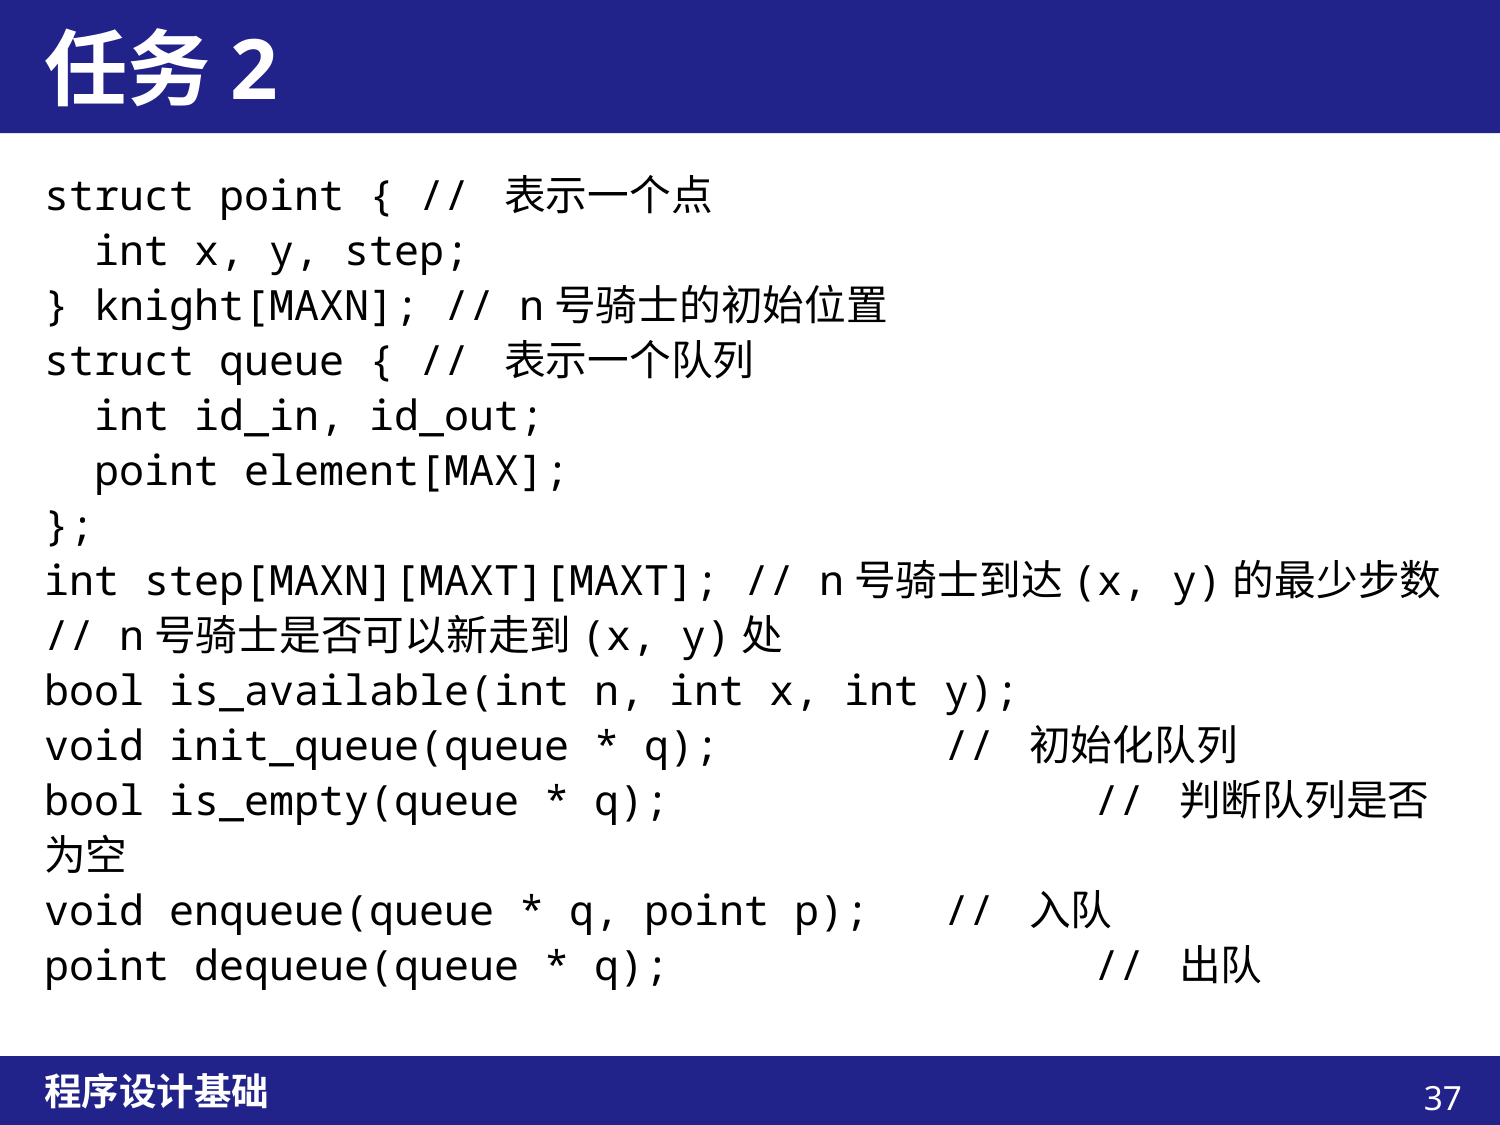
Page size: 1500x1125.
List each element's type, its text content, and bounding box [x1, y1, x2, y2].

title 任务2 [29, 0, 1469, 134]
list struct point { // 表示一个点 int x, y, step; } knight[MAXN]; // n号骑士的初始位置 struct queue { // 表示一个队列 int id_in, id_out; point element[MAX]; }; int step[MAXN][MAXT][MAXT]; // n号骑士到达(x, y)的最少步数 // n号骑士是否可以新走到(x, y)处 bool is_available(int n, int x, int y); void init_queue(queue * q); // 初始化队列 bool is_empty(queue * q); // 判断队列是否为空 void enqueue(queue * q, point p); // 入队 point dequeue(queue * q); // 出队 [29, 156, 1469, 1034]
